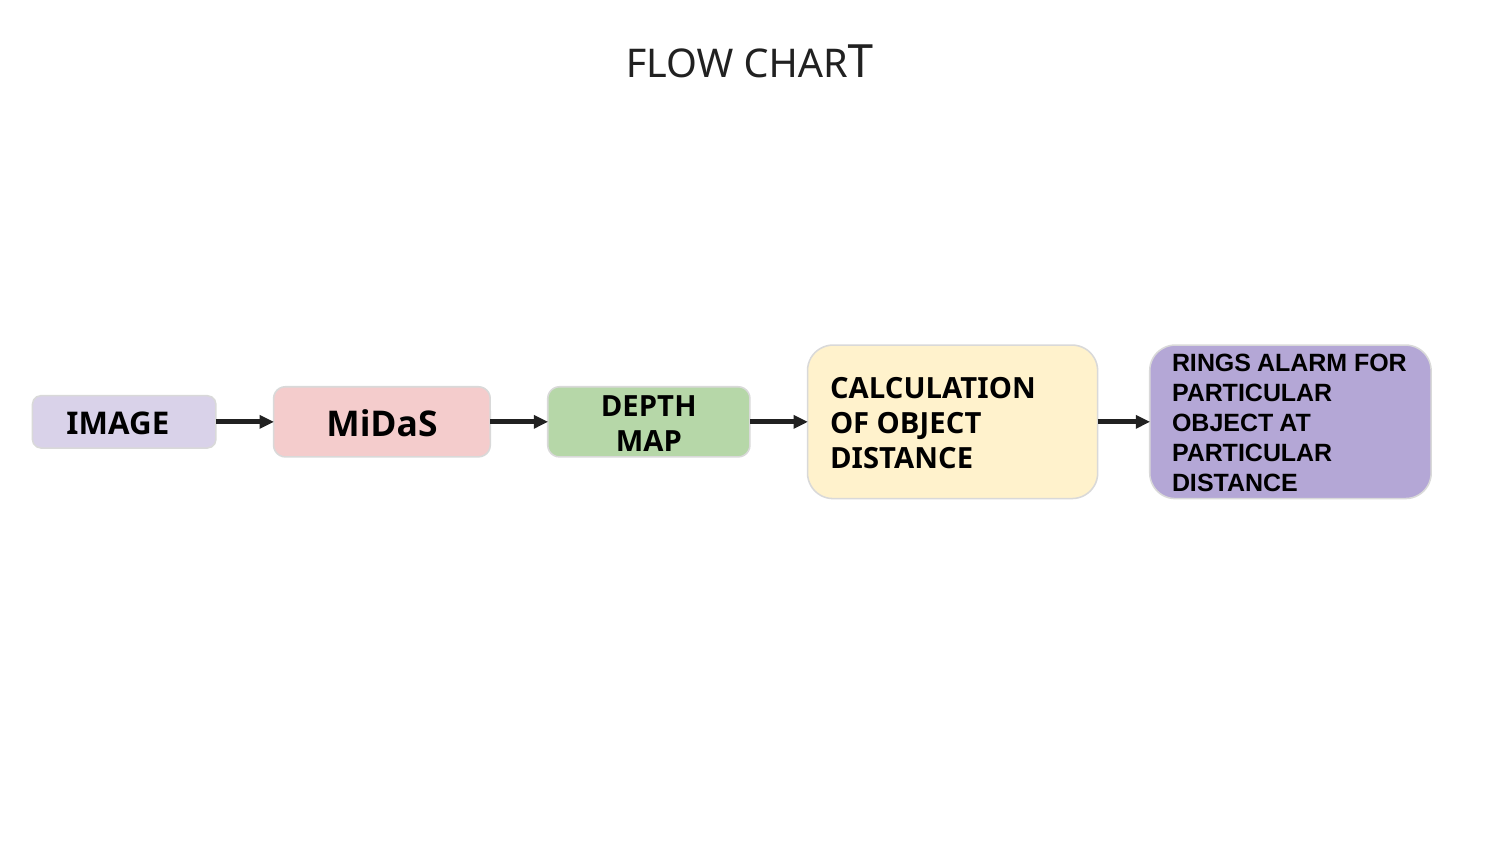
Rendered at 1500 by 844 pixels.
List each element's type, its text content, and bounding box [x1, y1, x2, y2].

text_box IMAGE [32, 395, 216, 449]
text_box DEPTH MAP [547, 386, 750, 457]
text_box RINGS ALARM FOR PARTICULAR OBJECT AT PARTICULAR DISTANCE [1149, 345, 1432, 499]
text_box FLOW CHART [23, 16, 1476, 102]
text_box MiDaS [273, 386, 491, 457]
text_box CALCULATION OF OBJECT DISTANCE [807, 345, 1098, 499]
